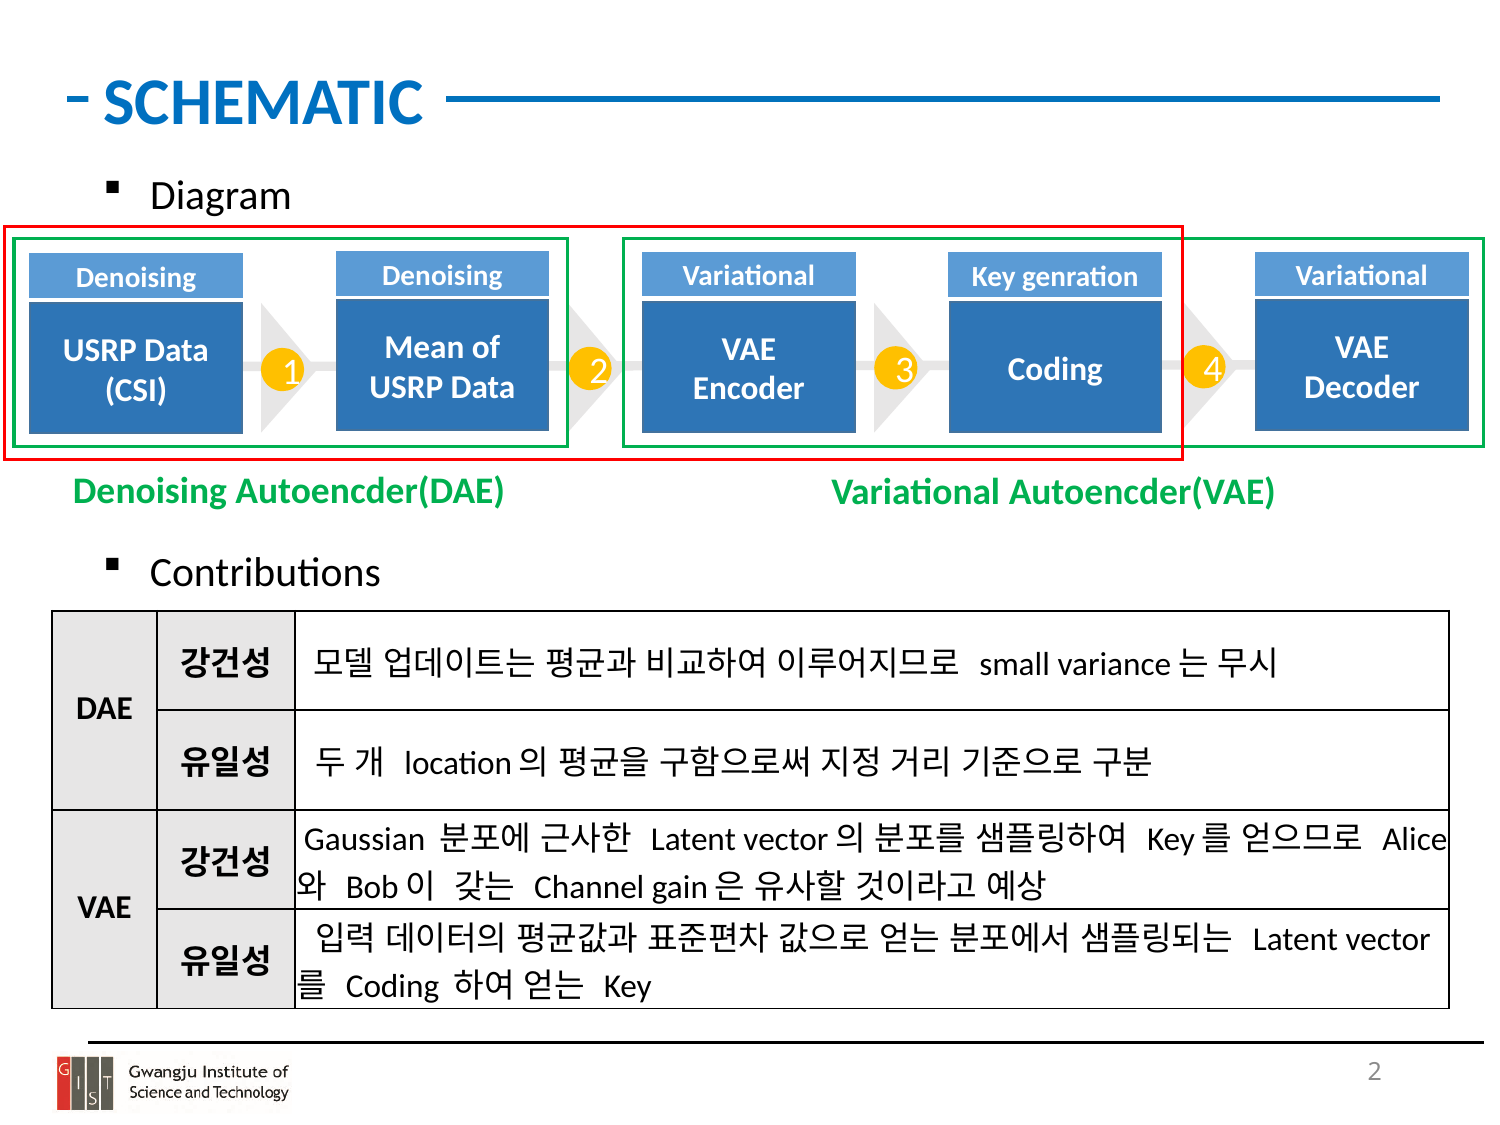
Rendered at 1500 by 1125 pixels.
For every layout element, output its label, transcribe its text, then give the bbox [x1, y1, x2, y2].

table_header 모델 업데이트는 평균과 비교하여 이루어지므로 small variance는 무시 [296, 612, 1448, 709]
table_cell 유일성 [158, 910, 294, 1008]
text_box [4, 226, 1183, 461]
table_cell VAE [53, 811, 156, 1008]
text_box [13, 238, 1484, 521]
text_box Diagram [88, 160, 1349, 237]
picture [52, 1051, 292, 1114]
table_cell 두 개 location의 평균을 구함으로써 지정 거리 기준으로 구분 [296, 711, 1448, 809]
table_cell Gaussian 분포에 근사한 Latent vector의 분포를 샘플링하여 Key를 얻으므로 Alice와 Bob이 갖는 Channel gain은 유사할 것이라고 예상 [296, 811, 1448, 908]
table_cell 유일성 [158, 711, 294, 809]
table_cell 강건성 [158, 811, 294, 908]
text_box Schematic [88, 99, 446, 146]
table_cell 입력 데이터의 평균값과 표준편차 값으로 얻는 분포에서 샘플링되는 Latent vector를 Coding 하여 얻는 Key [296, 910, 1448, 1008]
text_box Contributions [88, 537, 1349, 602]
slide_number 2 [1059, 1043, 1397, 1103]
table_header DAE [53, 612, 156, 809]
text_box Schematic [88, 49, 446, 98]
table_header 강건성 [158, 612, 294, 709]
